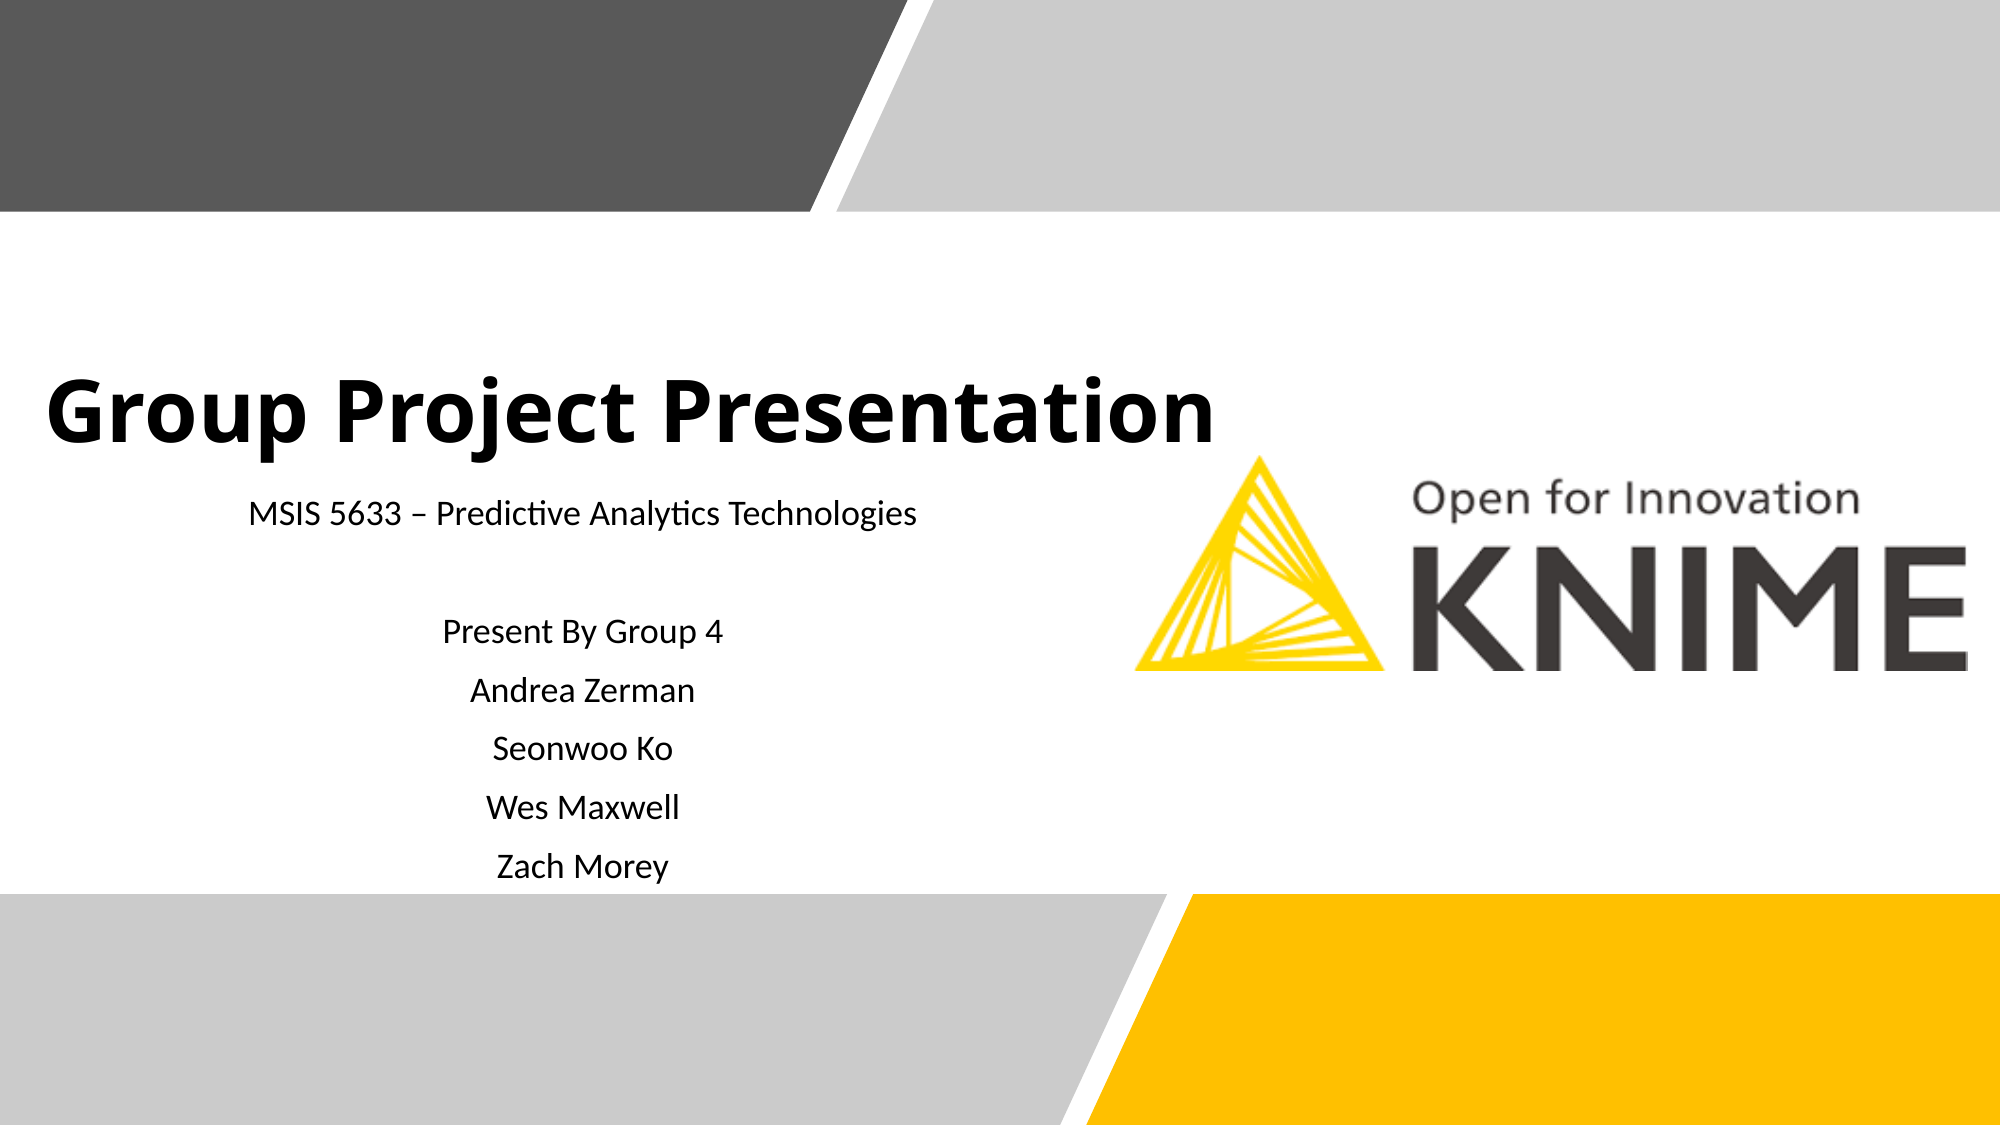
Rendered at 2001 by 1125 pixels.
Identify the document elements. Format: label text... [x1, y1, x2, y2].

picture [1134, 455, 1968, 671]
subtitle MSIS 5633 – Predictive Analytics Technologies Present By Group 4 Andrea Zerman Seonwoo Ko Wes Maxwell Zach Morey [133, 487, 1033, 893]
title Group Project Presentation [0, 309, 1279, 469]
text_box [0, 893, 1169, 1125]
text_box [1085, 893, 2000, 1125]
text_box [0, 0, 909, 213]
text_box [834, 0, 2000, 213]
